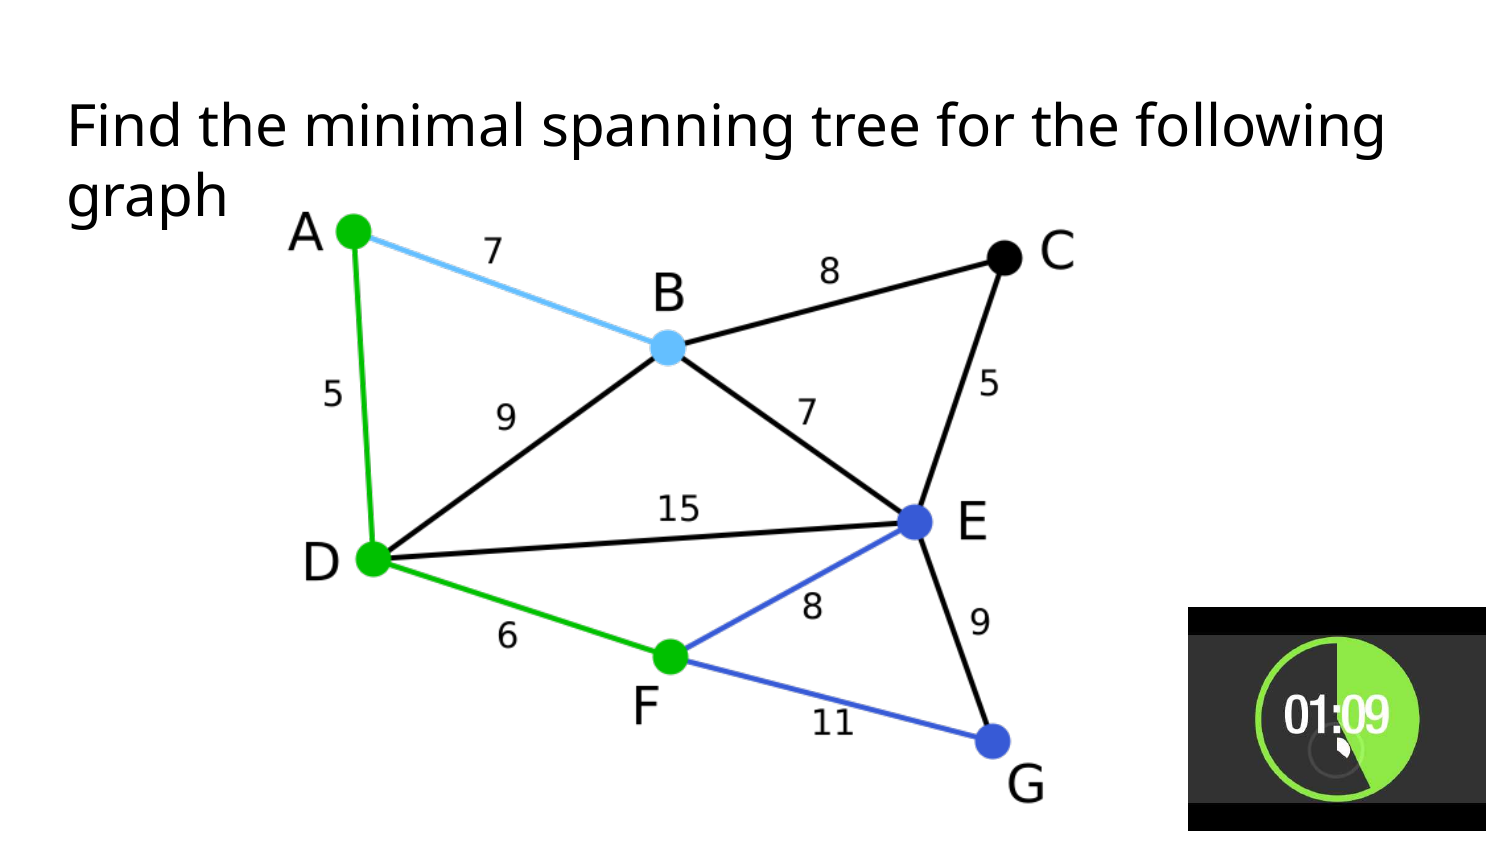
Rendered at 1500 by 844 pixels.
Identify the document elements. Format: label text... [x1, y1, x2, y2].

title Find the minimal spanning tree for the following graph [51, 72, 1449, 167]
picture [1188, 607, 1486, 831]
picture [268, 179, 1084, 844]
